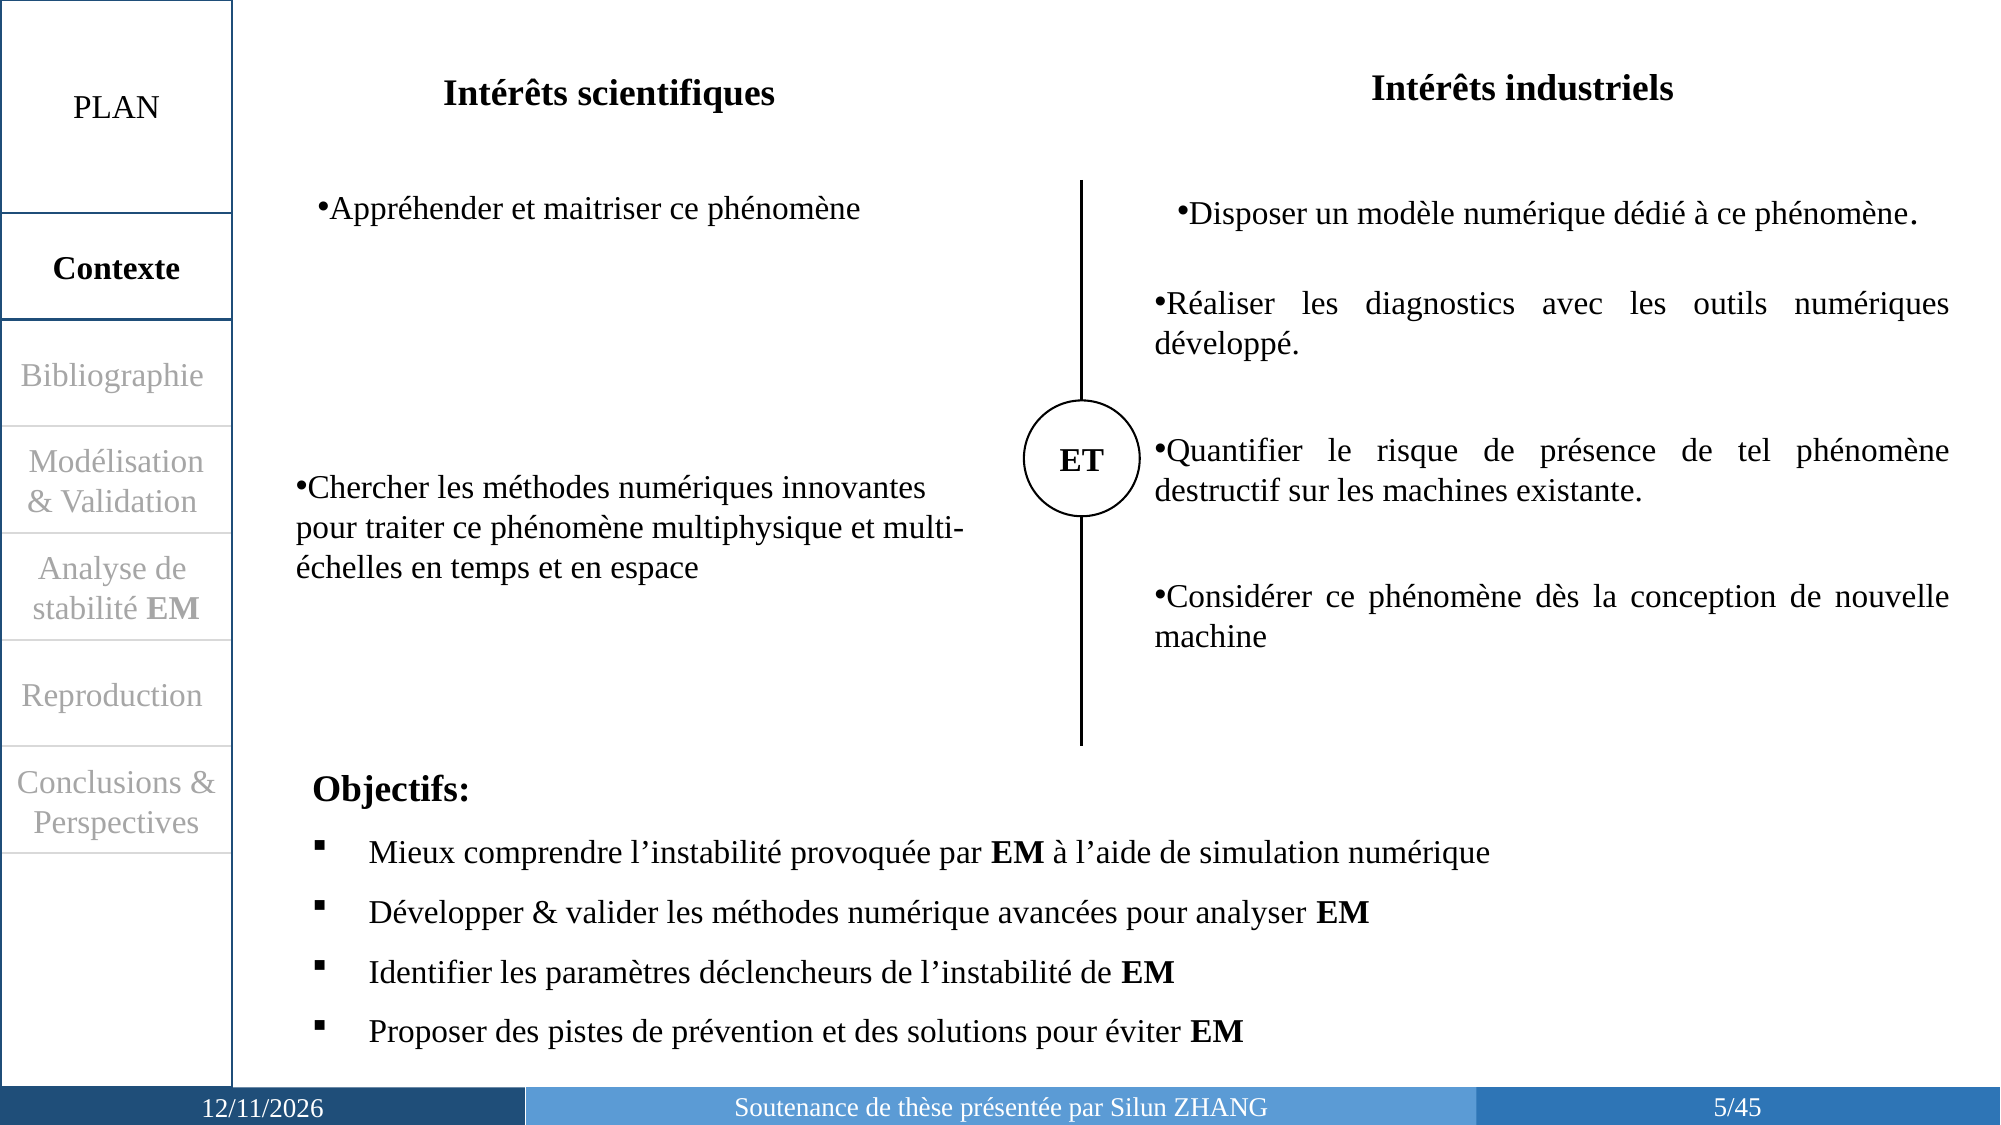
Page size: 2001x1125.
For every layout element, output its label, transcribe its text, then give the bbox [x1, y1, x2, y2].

text_box ET [1082, 399, 1139, 518]
text_box Disposer un modèle numérique dédié à ce phénomène. [1162, 179, 1944, 240]
text_box [0, 321, 233, 1087]
text_box Objectifs: Mieux comprendre l’instabilité provoquée par EM à l’aide de simulation numérique Développer & valider les méthodes numérique avancées pour analyser EM Identifier les paramètres déclencheurs de l’instabilité de EM Proposer des pistes de prévention et des solutions pour éviter EM [297, 752, 1630, 1062]
text_box Chercher les méthodes numériques innovantes pour traiter ce phénomène multiphysique et multi-échelles en temps et en espace [281, 457, 997, 633]
text_box Considérer ce phénomène dès la conception de nouvelle machine [1139, 567, 1967, 662]
text_box Contexte [0, 212, 233, 321]
text_box ET [1022, 399, 1081, 518]
text_box Intérêts scientifiques [428, 60, 800, 121]
text_box [0, 0, 233, 212]
text_box Intérêts industriels [1356, 55, 1721, 116]
slide_number 5/45 [1477, 1087, 2000, 1125]
footer Soutenance de thèse présentée par Silun ZHANG [526, 1087, 1477, 1125]
text_box Réaliser les diagnostics avec les outils numériques développé. [1139, 273, 1967, 369]
text_box Appréhender et maitriser ce phénomène [302, 178, 877, 234]
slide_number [0, 1087, 525, 1125]
text_box Quantifier le risque de présence de tel phénomène destructif sur les machines existante. [1139, 420, 1967, 515]
